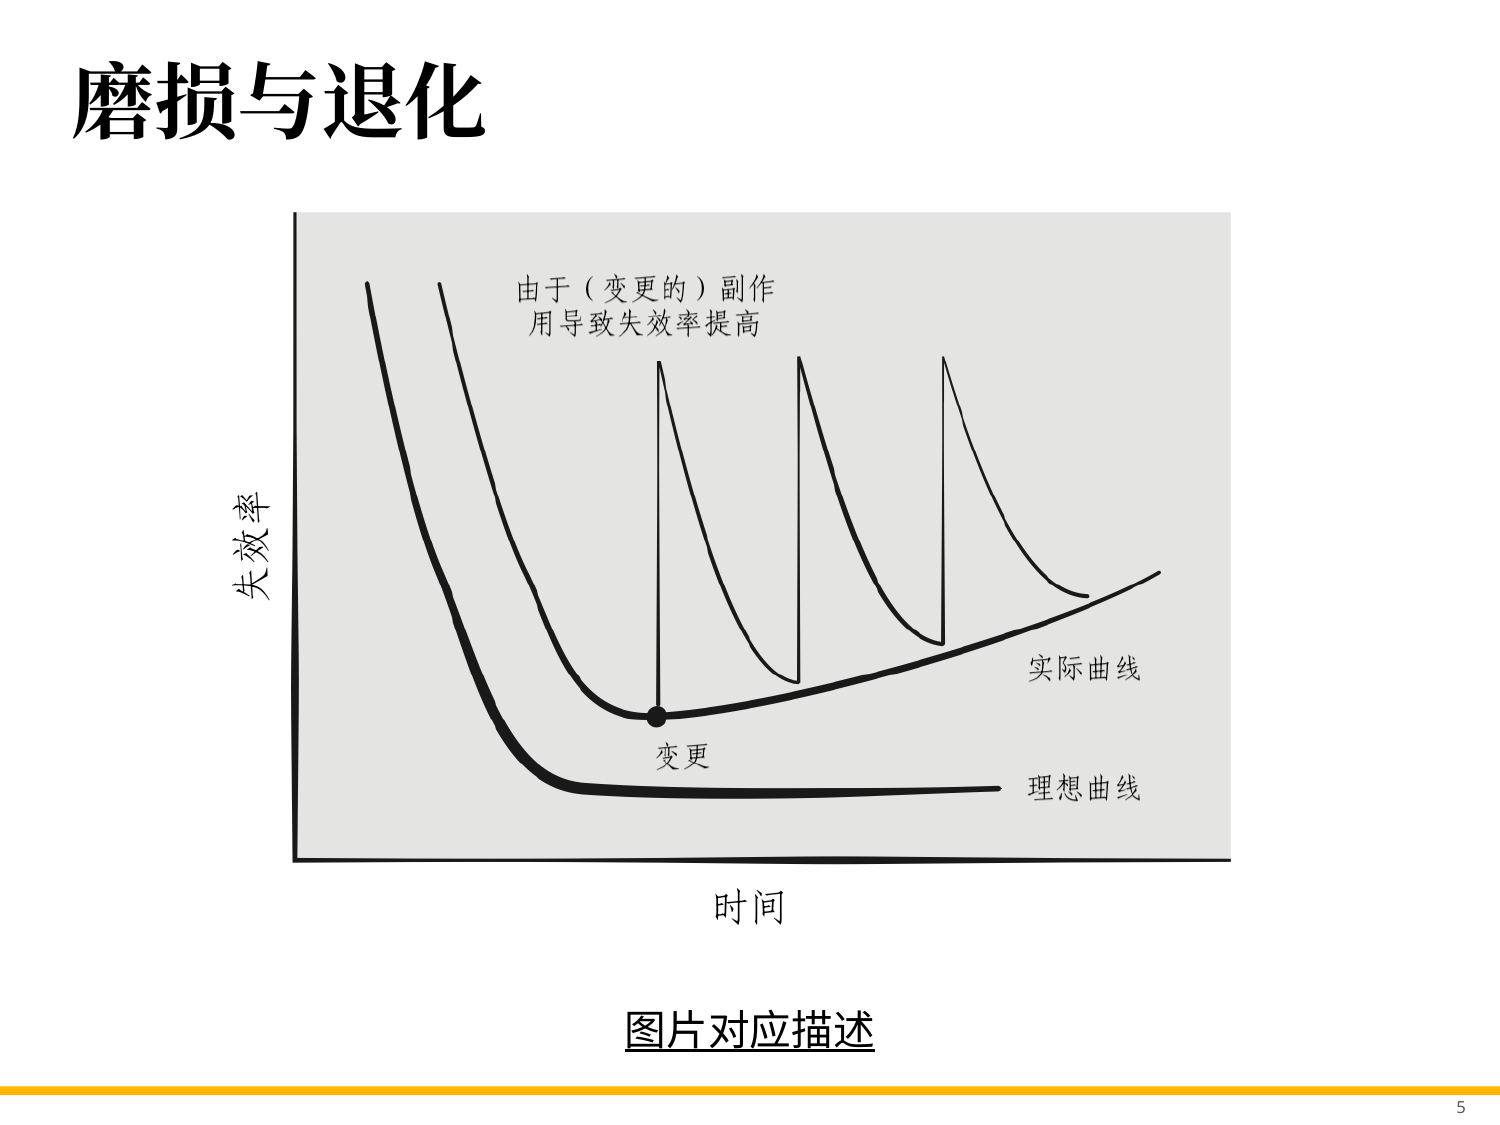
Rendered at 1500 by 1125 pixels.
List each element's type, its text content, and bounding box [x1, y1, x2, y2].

slide_number 5 [1415, 1094, 1474, 1122]
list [198, 182, 1302, 943]
list 图片对应描述 [487, 1008, 1013, 1072]
title 磨损与退化 [56, 50, 1444, 162]
